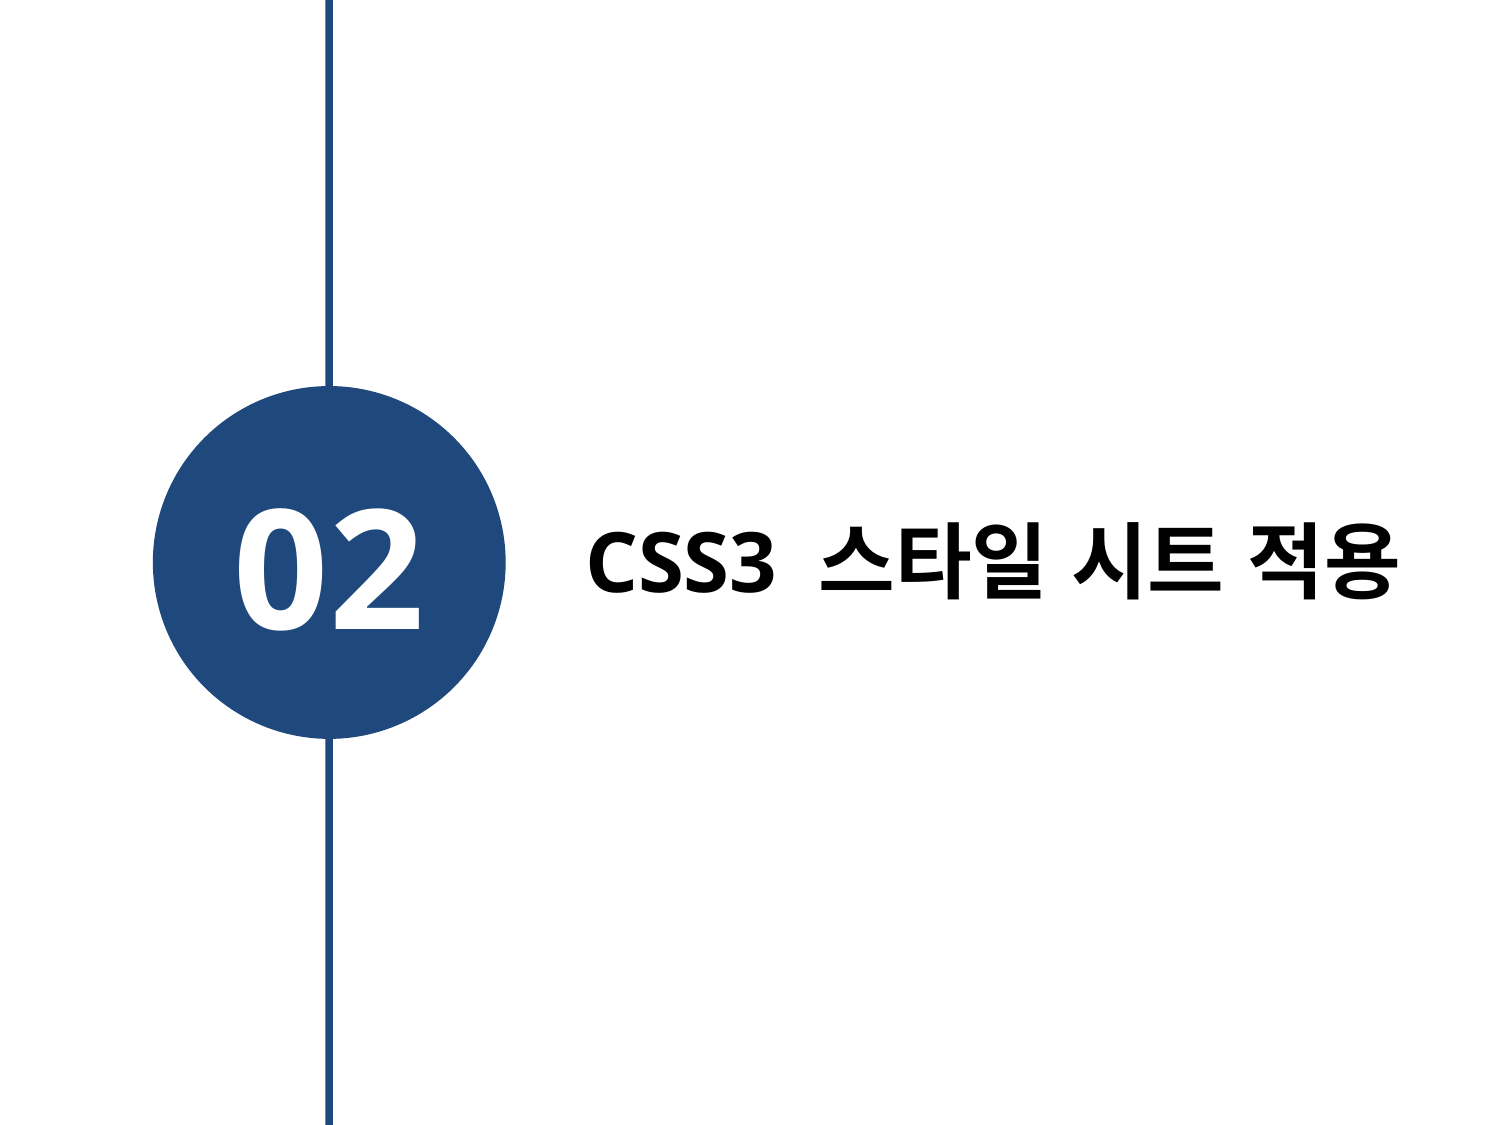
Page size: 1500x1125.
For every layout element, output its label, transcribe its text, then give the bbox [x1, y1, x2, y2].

text_box 02 [151, 385, 507, 740]
text_box CSS3 스타일 시트 적용 [570, 502, 1481, 616]
text_box [324, 0, 334, 385]
text_box [324, 740, 334, 1125]
